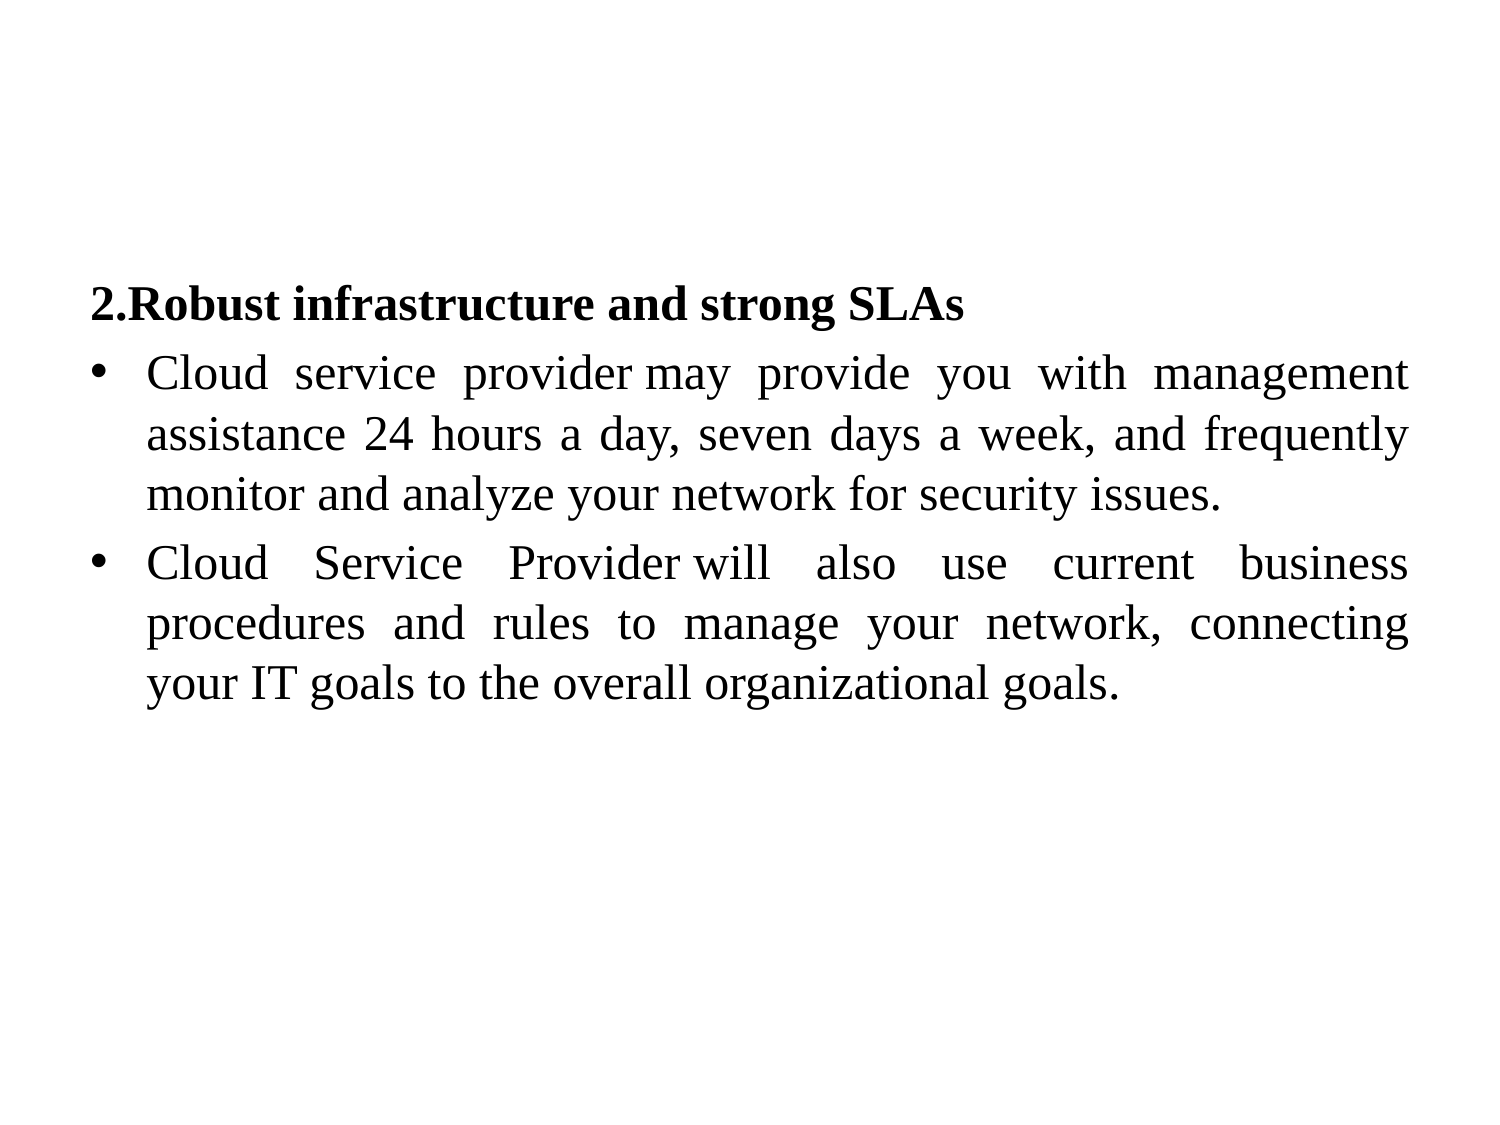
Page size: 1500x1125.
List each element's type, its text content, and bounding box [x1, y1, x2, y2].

list 2.Robust infrastructure and strong SLAs Cloud service provider may provide you with management assistance 24 hours a day, seven days a week, and frequently monitor and analyze your network for security issues. Cloud Service Provider will also use current business procedures and rules to manage your network, connecting your IT goals to the overall organizational goals. [75, 262, 1425, 1005]
